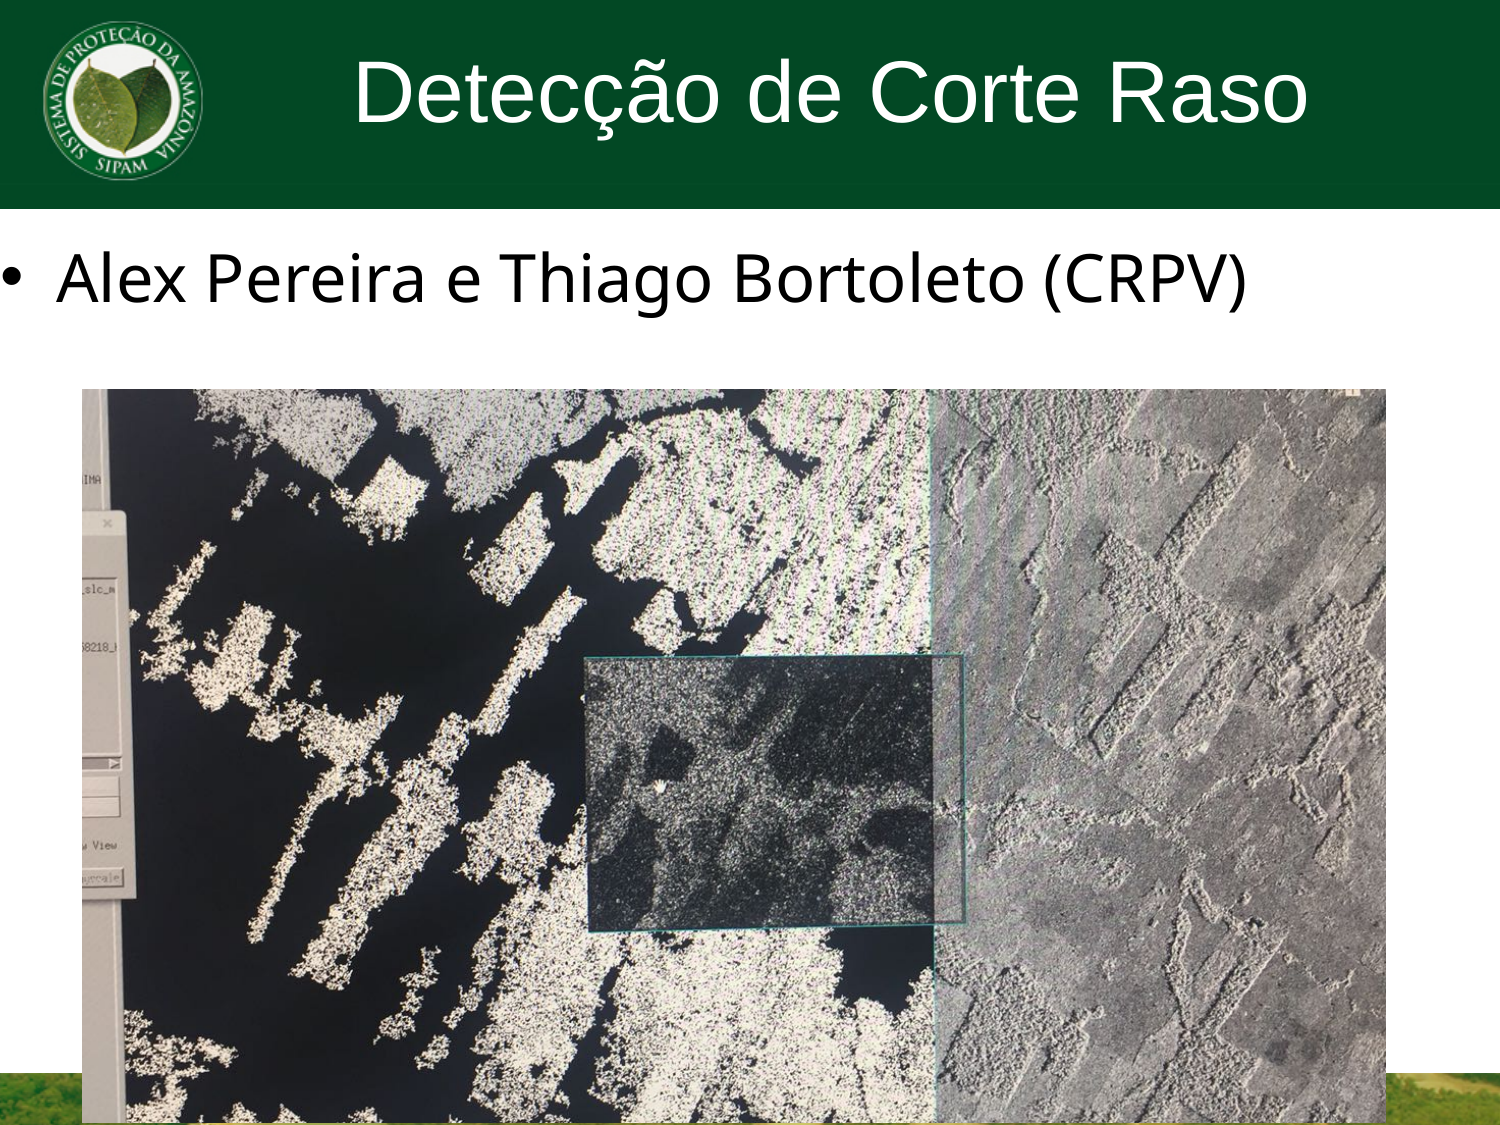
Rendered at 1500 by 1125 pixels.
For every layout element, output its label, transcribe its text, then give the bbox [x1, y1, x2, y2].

text_box Detecção de Corte Raso [164, 0, 1500, 198]
picture [0, 389, 1500, 1125]
picture [0, 0, 1500, 209]
text_box Alex Pereira e Thiago Bortoleto (CRPV) [0, 231, 1500, 1083]
